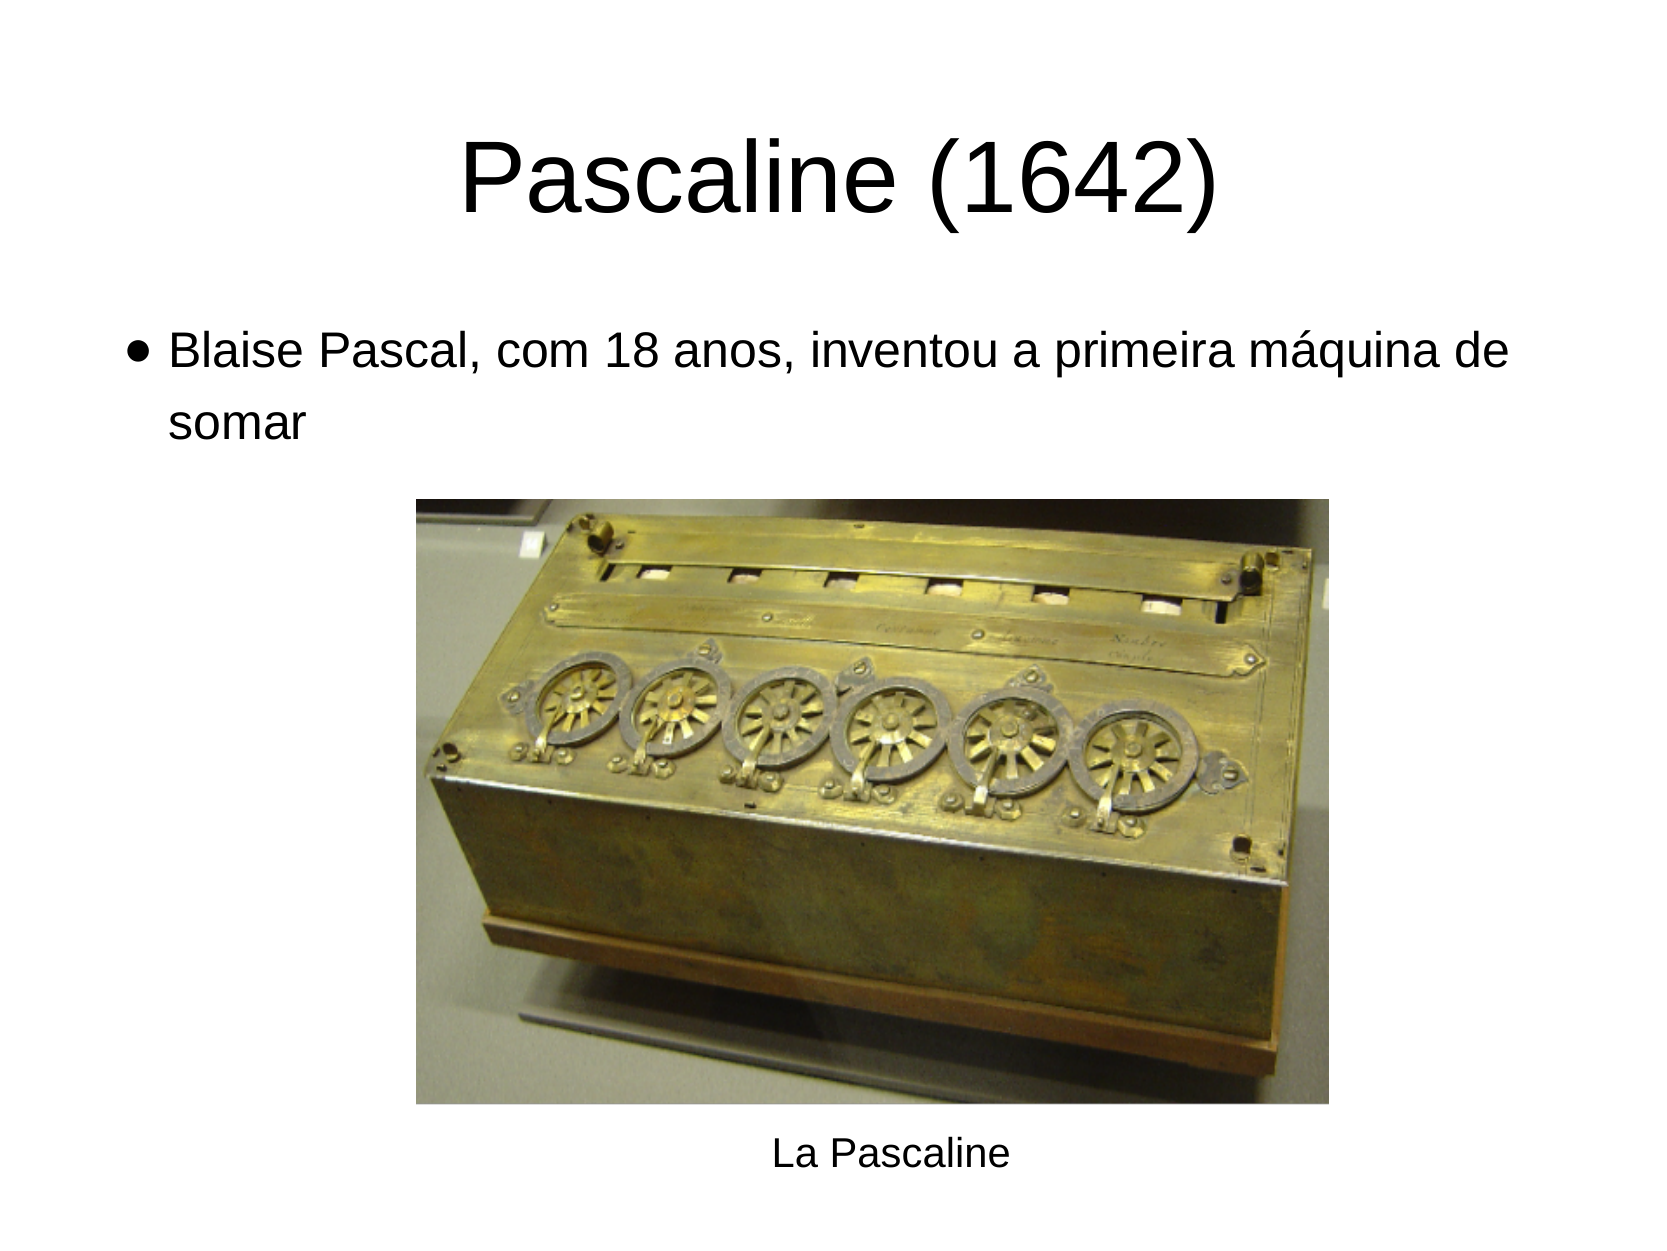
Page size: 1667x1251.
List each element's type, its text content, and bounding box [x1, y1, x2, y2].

title Pascaline (1642) [100, 58, 1579, 263]
picture [416, 499, 1329, 1107]
list Blaise Pascal, com 18 anos, inventou a primeira máquina de somar [100, 300, 1579, 1121]
text_box La Pascaline [703, 1114, 1080, 1172]
